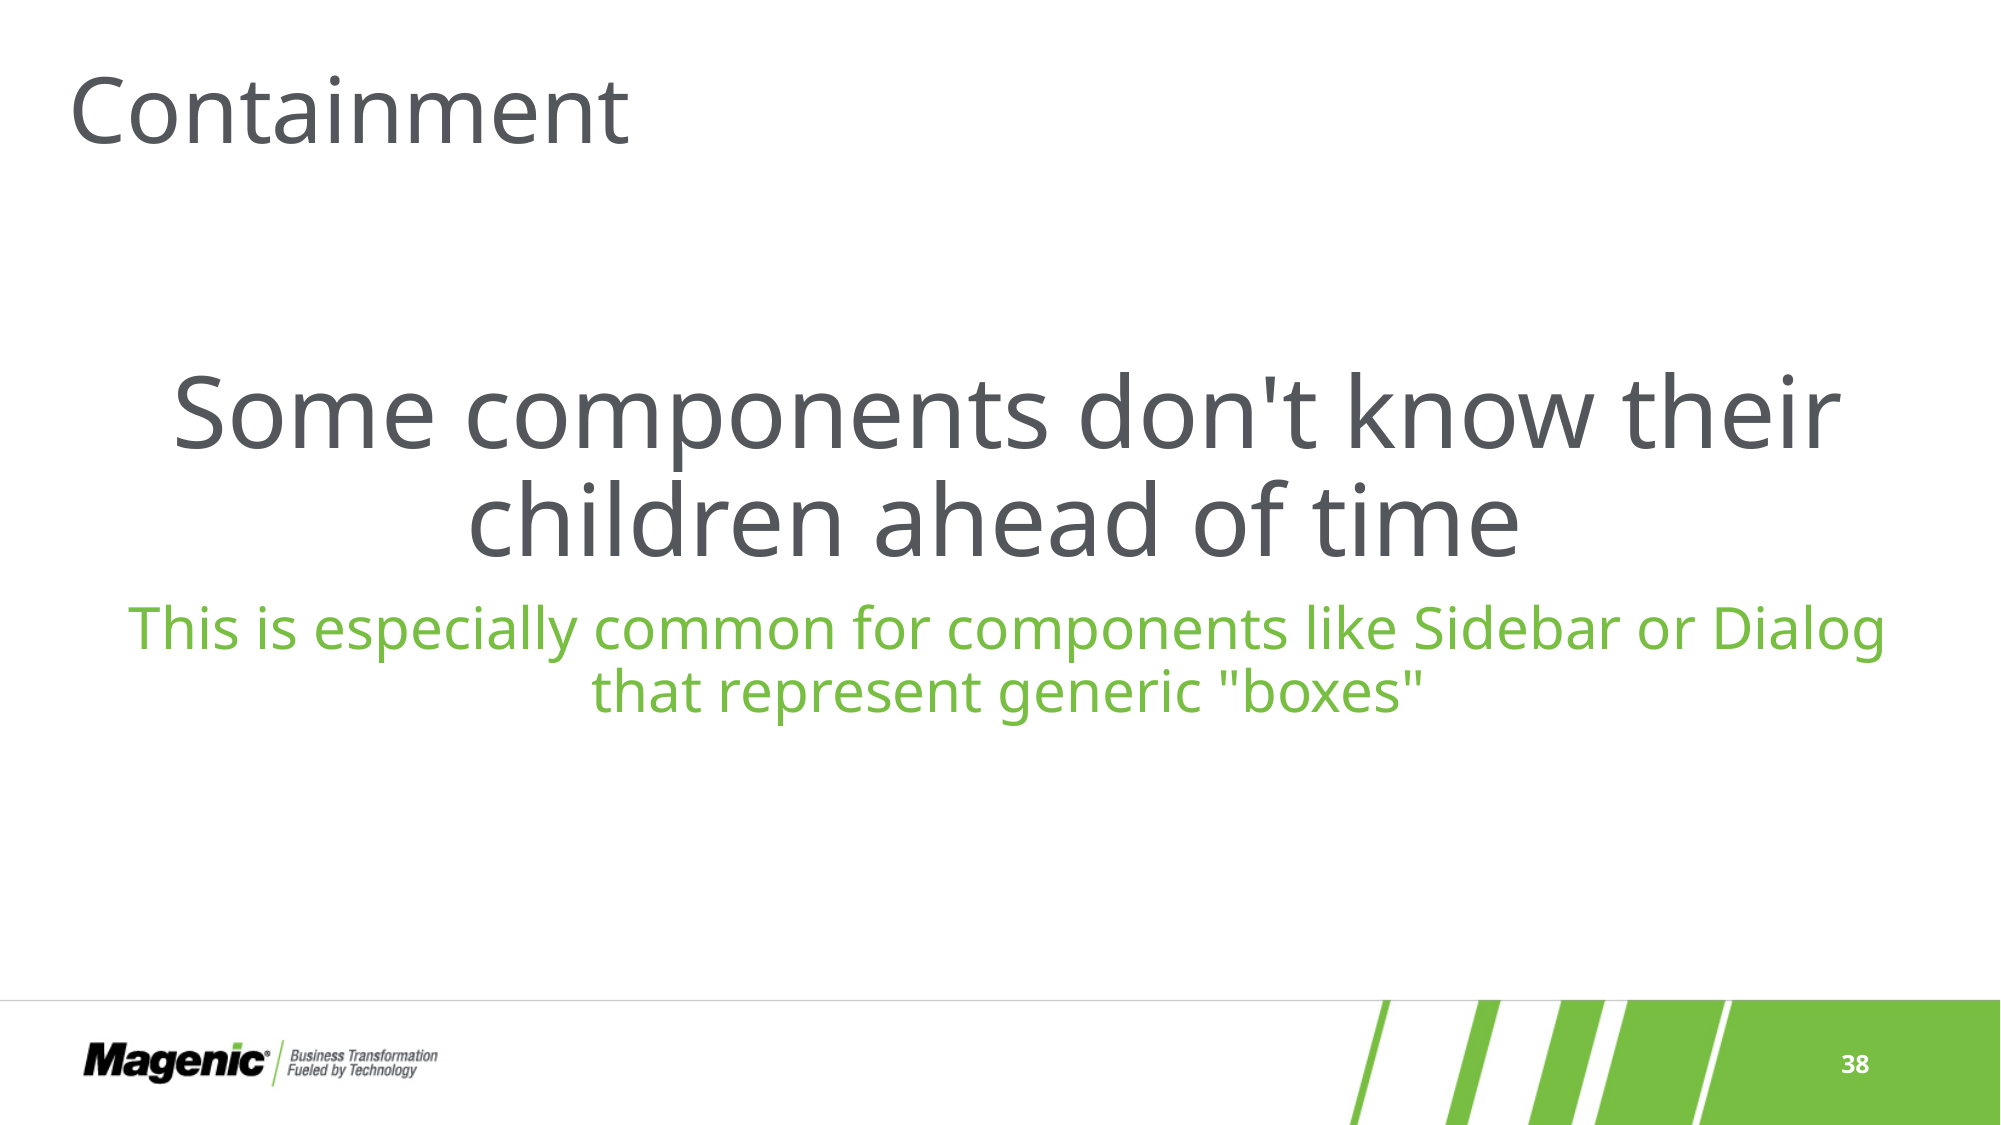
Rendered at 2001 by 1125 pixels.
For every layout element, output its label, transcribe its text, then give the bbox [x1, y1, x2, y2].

list Some components don't know their children ahead of time This is especially common for components like Sidebar or Dialog that represent generic "boxes" [70, 149, 1946, 939]
picture [0, 0, 2001, 1125]
title Containment [53, 69, 1929, 159]
